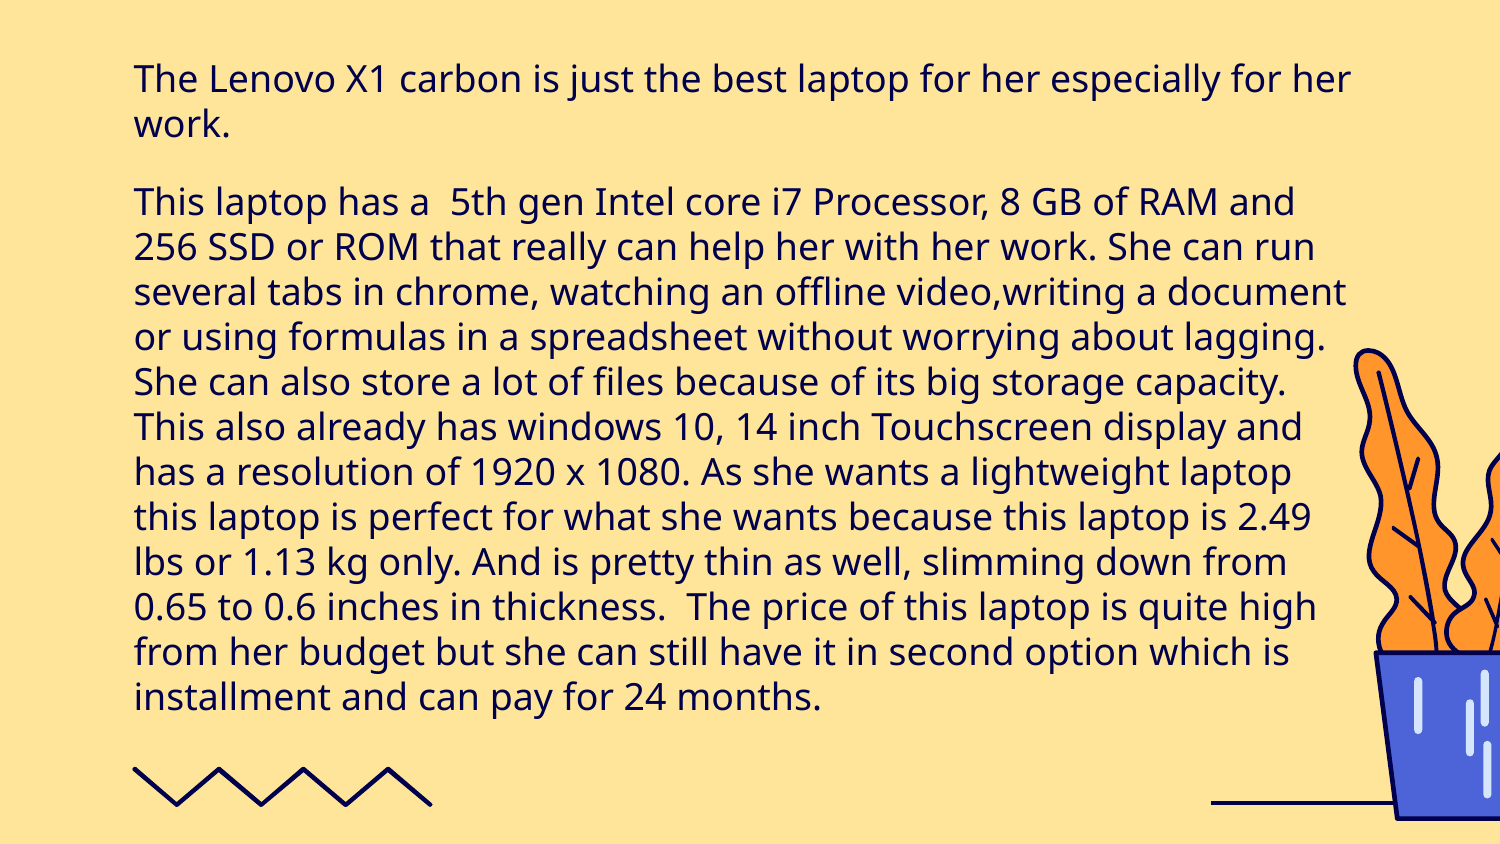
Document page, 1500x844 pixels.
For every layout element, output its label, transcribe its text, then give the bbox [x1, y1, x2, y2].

list The Lenovo X1 carbon is just the best laptop for her especially for her work. This laptop has a 5th gen Intel core i7 Processor, 8 GB of RAM and 256 SSD or ROM that really can help her with her work. She can run several tabs in chrome, watching an offline video,writing a document or using formulas in a spreadsheet without worrying about lagging. She can also store a lot of files because of its big storage capacity. This also already has windows 10, 14 inch Touchscreen display and has a resolution of 1920 x 1080. As she wants a lightweight laptop this laptop is perfect for what she wants because this laptop is 2.49 lbs or 1.13 kg only. And is pretty thin as well, slimming down from 0.65 to 0.6 inches in thickness. The price of this laptop is quite high from her budget but she can still have it in second option which is installment and can pay for 24 months. [118, 39, 1382, 756]
